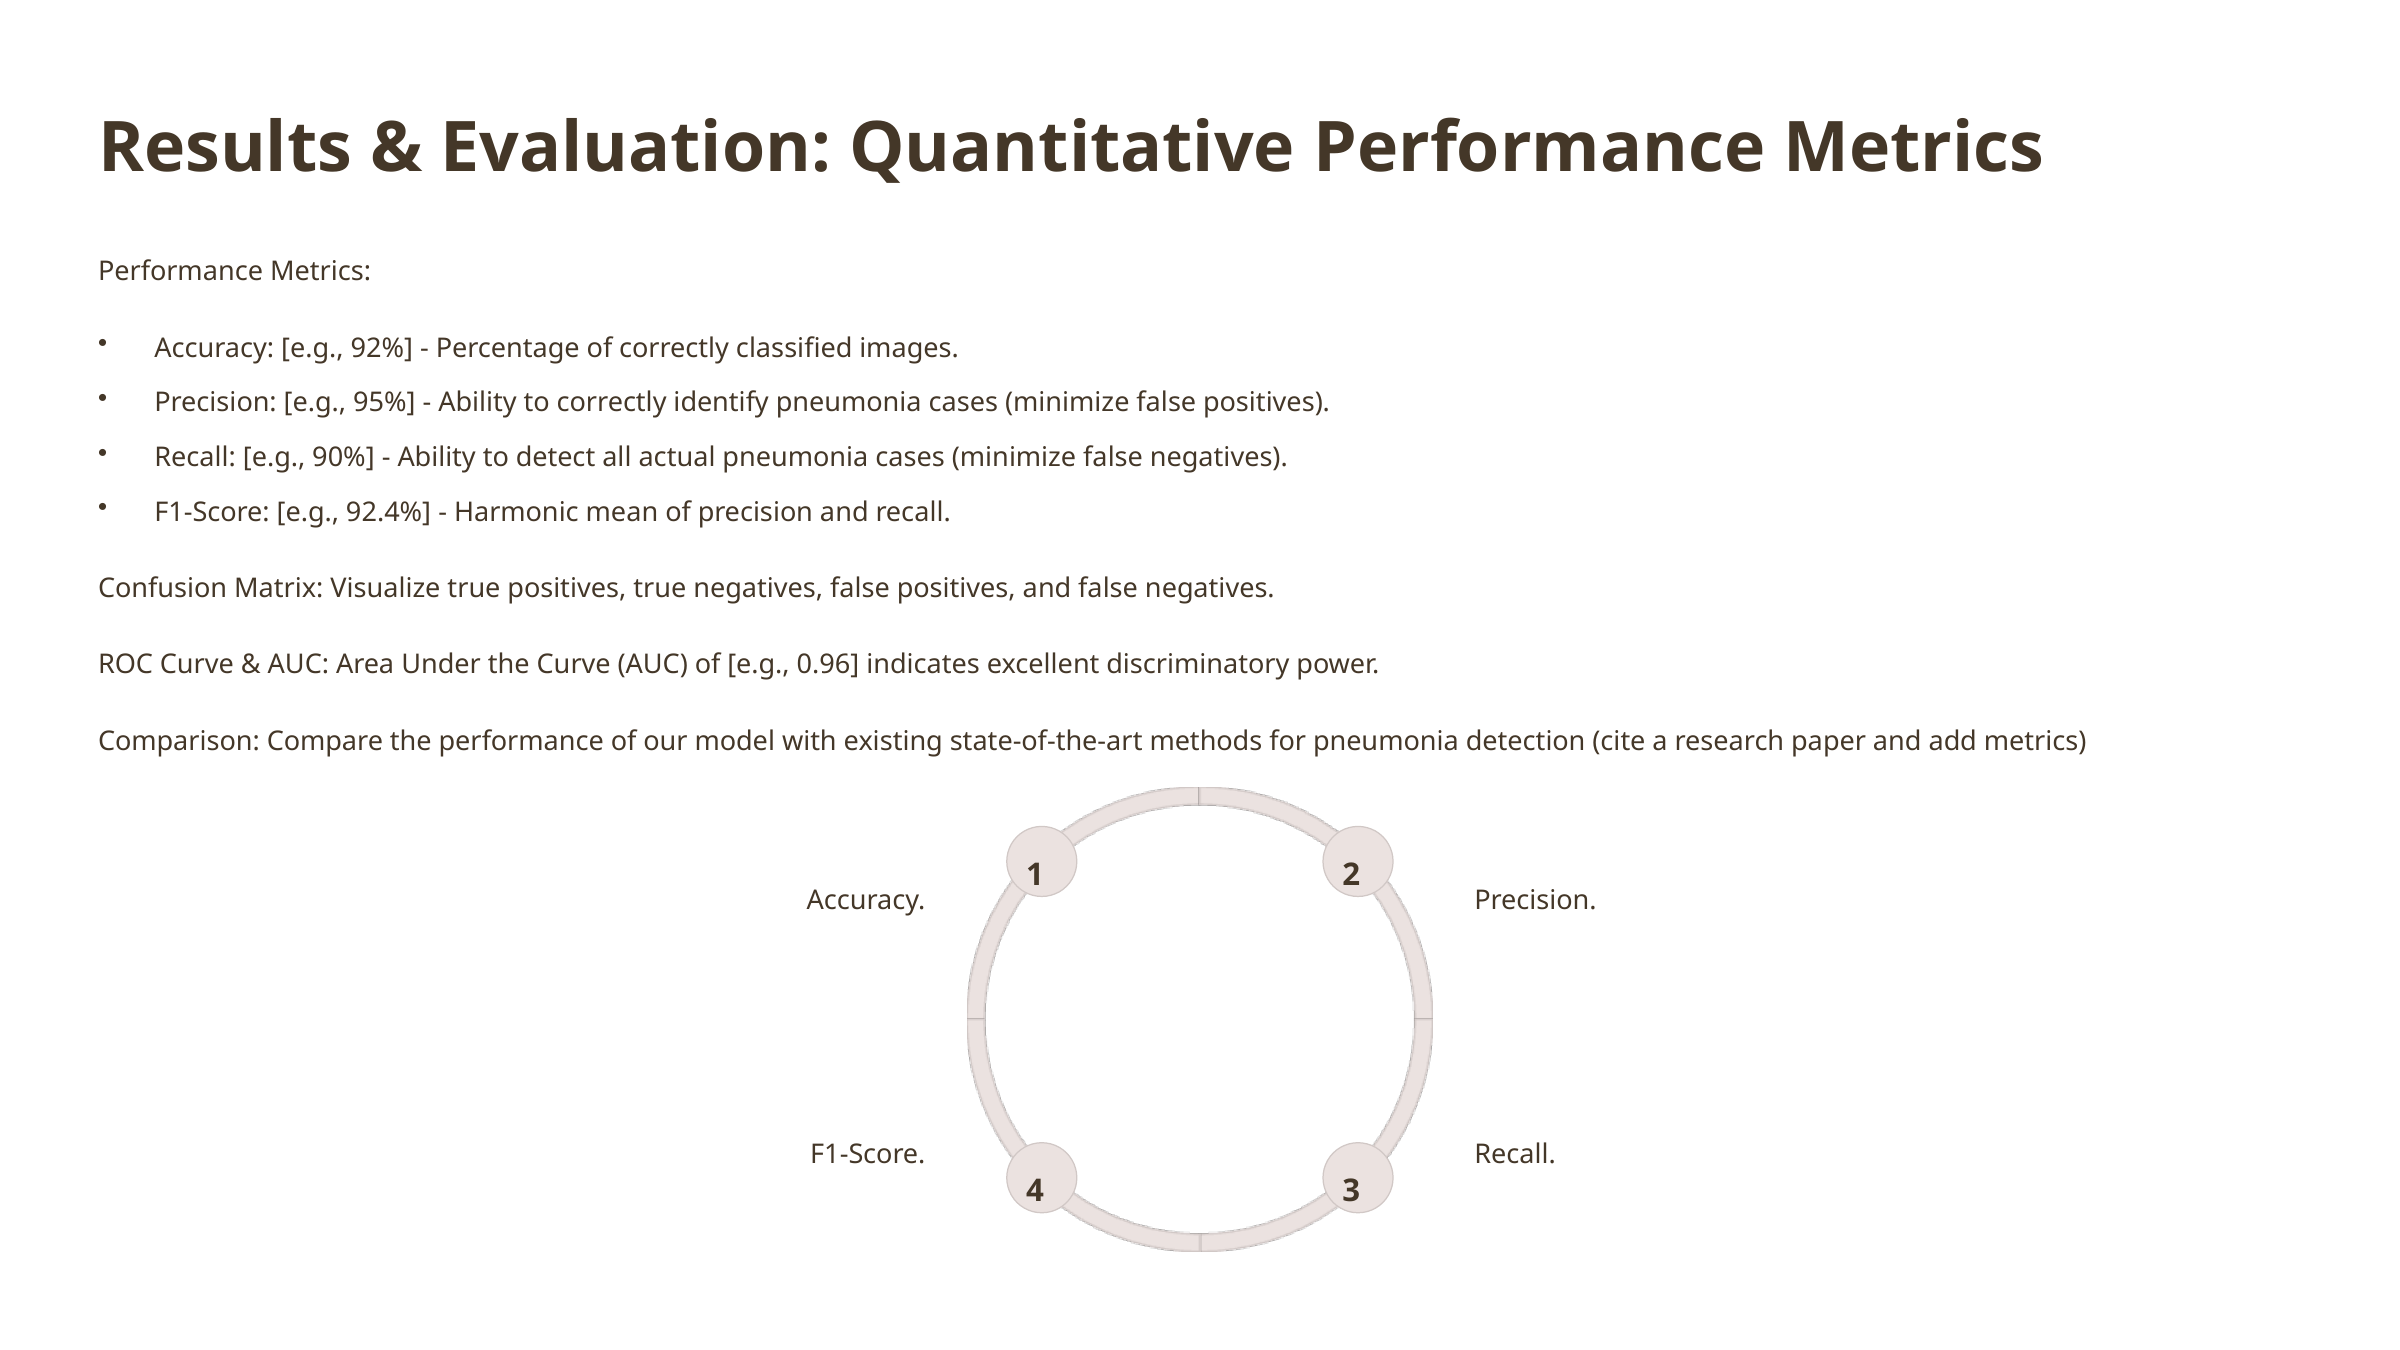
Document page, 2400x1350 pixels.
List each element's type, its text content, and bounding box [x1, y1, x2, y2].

text_box Results & Evaluation: Quantitative Performance Metrics [98, 97, 1763, 186]
text_box Recall. [1474, 1123, 2302, 1169]
text_box ROC Curve & AUC: Area Under the Curve (AUC) of [e.g., 0.96] indicates excellent discriminatory power. [98, 634, 2302, 680]
text_box Accuracy. [98, 870, 926, 916]
text_box Recall: [e.g., 90%] - Ability to detect all actual pneumonia cases (minimize false negatives). [98, 427, 2302, 472]
text_box Accuracy: [e.g., 92%] - Percentage of correctly classified images. [98, 317, 2302, 363]
picture [967, 787, 1433, 1253]
text_box F1-Score. [98, 1123, 926, 1169]
text_box F1-Score: [e.g., 92.4%] - Harmonic mean of precision and recall. [98, 481, 2302, 527]
text_box Comparison: Compare the performance of our model with existing state-of-the-art methods for pneumonia detection (cite a research paper and add metrics) [98, 710, 2302, 756]
text_box Precision: [e.g., 95%] - Ability to correctly identify pneumonia cases (minimize false positives). [98, 372, 2302, 418]
text_box Confusion Matrix: Visualize true positives, true negatives, false positives, and false negatives. [98, 558, 2302, 603]
text_box Performance Metrics: [98, 241, 2302, 287]
text_box Precision. [1474, 870, 2302, 916]
